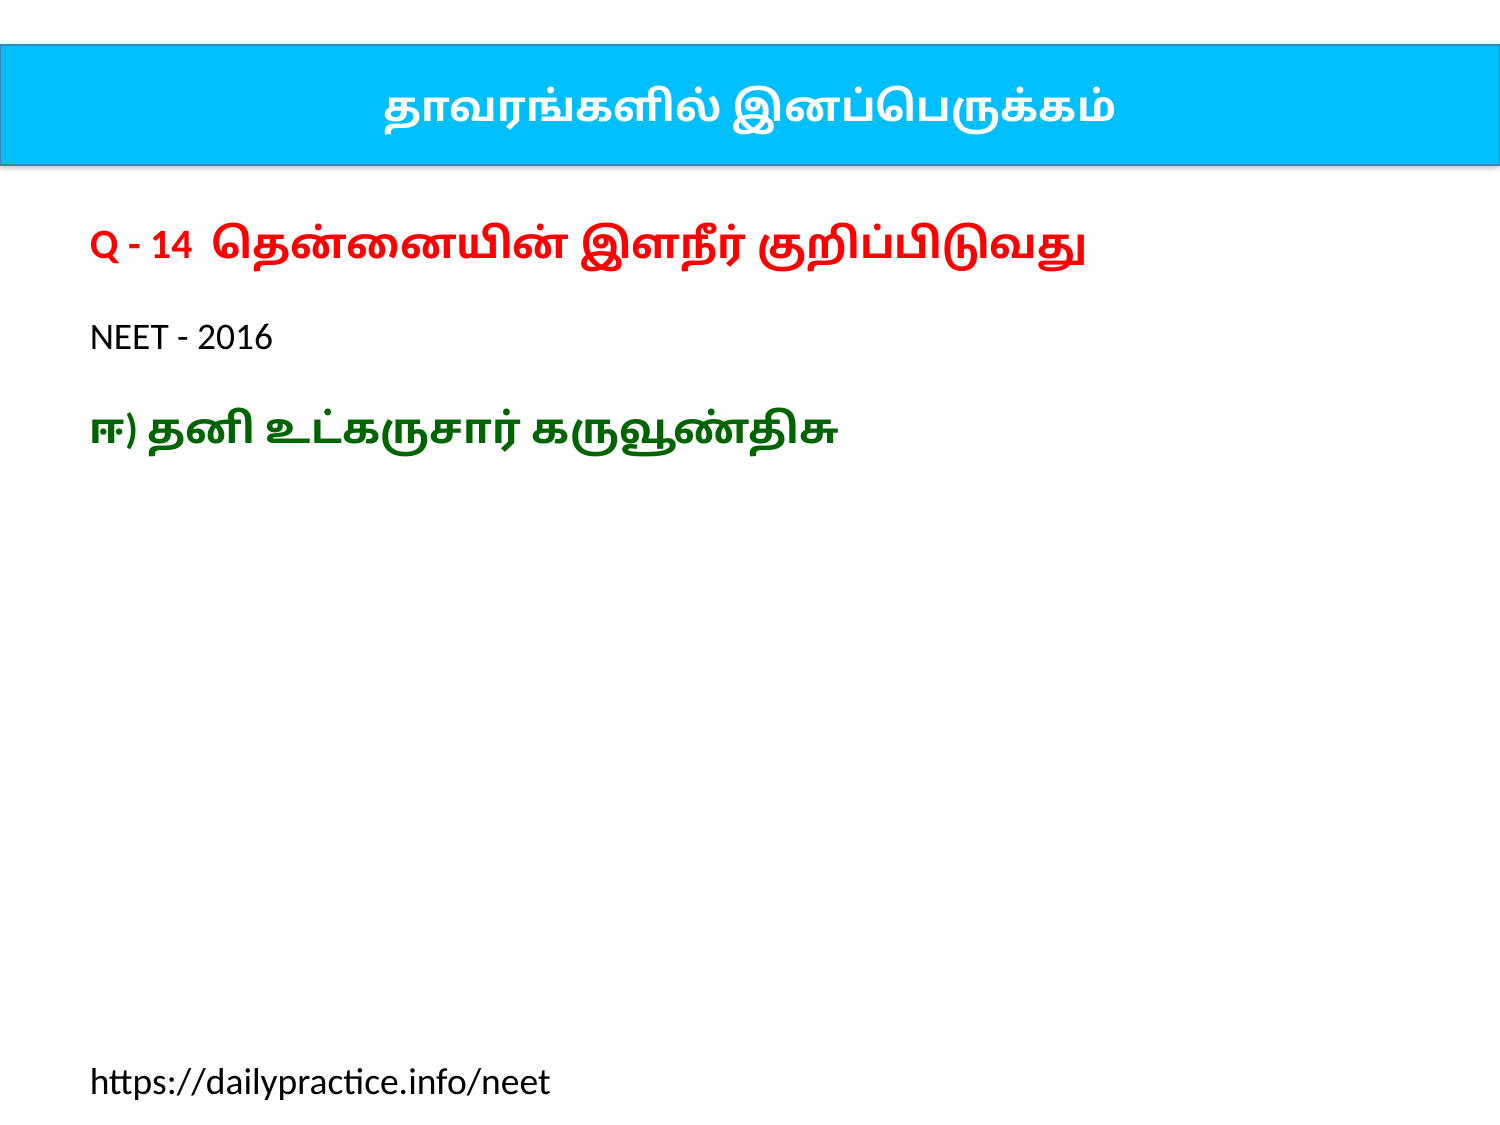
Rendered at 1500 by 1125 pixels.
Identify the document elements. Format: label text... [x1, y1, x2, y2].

text_box Q - 14 தென்னையின் இளநீர் குறிப்பிடுவது NEET - 2016 ஈ) தனி உட்கருசார் கருவூண்திசு [74, 164, 1275, 460]
text_box தாவரங்களில் இனப்பெருக்கம் [0, 44, 1500, 166]
text_box https://dailypractice.info/neet [74, 1049, 675, 1110]
